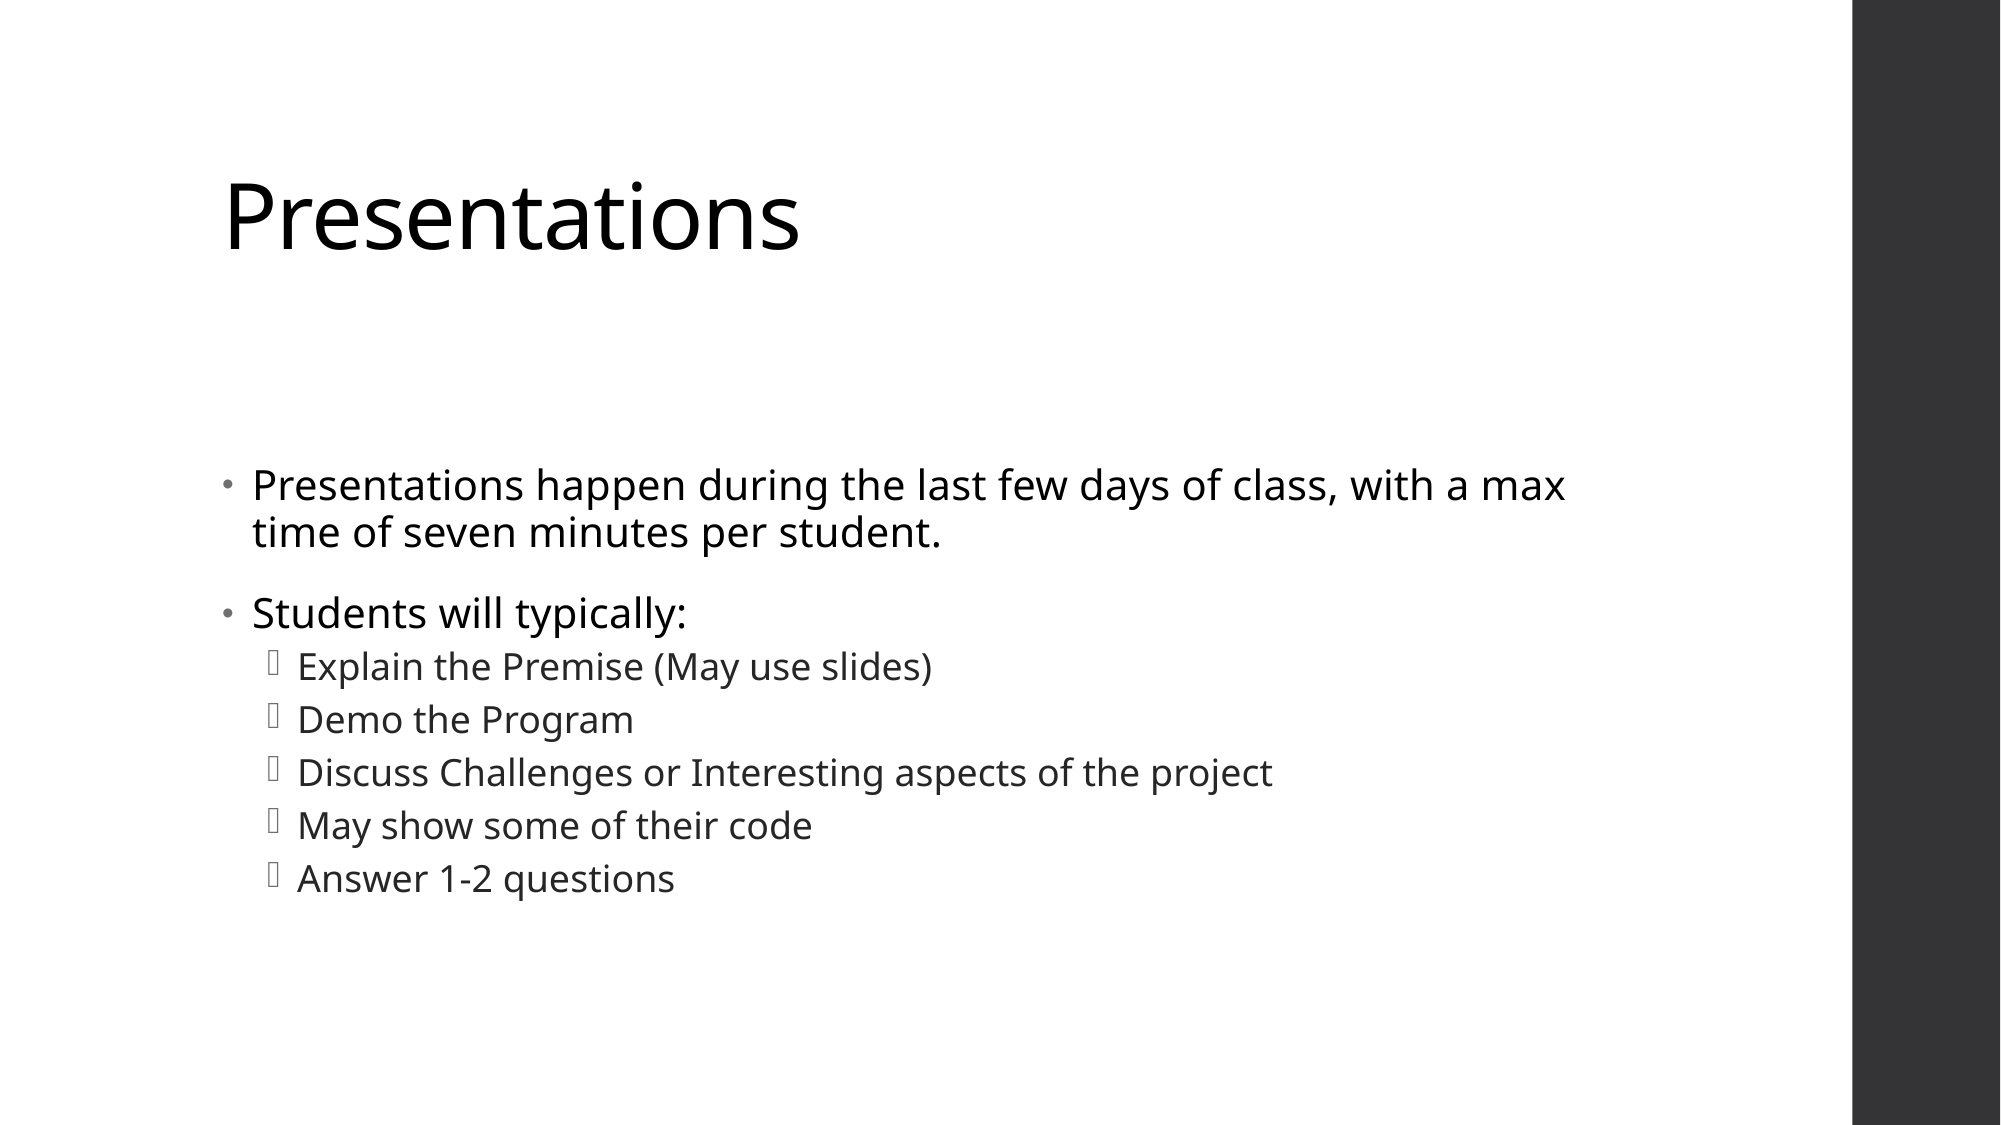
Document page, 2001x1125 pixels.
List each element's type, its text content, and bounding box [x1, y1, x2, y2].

list Presentations happen during the last few days of class, with a max time of seven minutes per student. Students will typically: Explain the Premise (May use slides) Demo the Program Discuss Challenges or Interesting aspects of the project May show some of their code Answer 1-2 questions [206, 454, 1673, 1125]
title Presentations [206, 60, 1797, 278]
